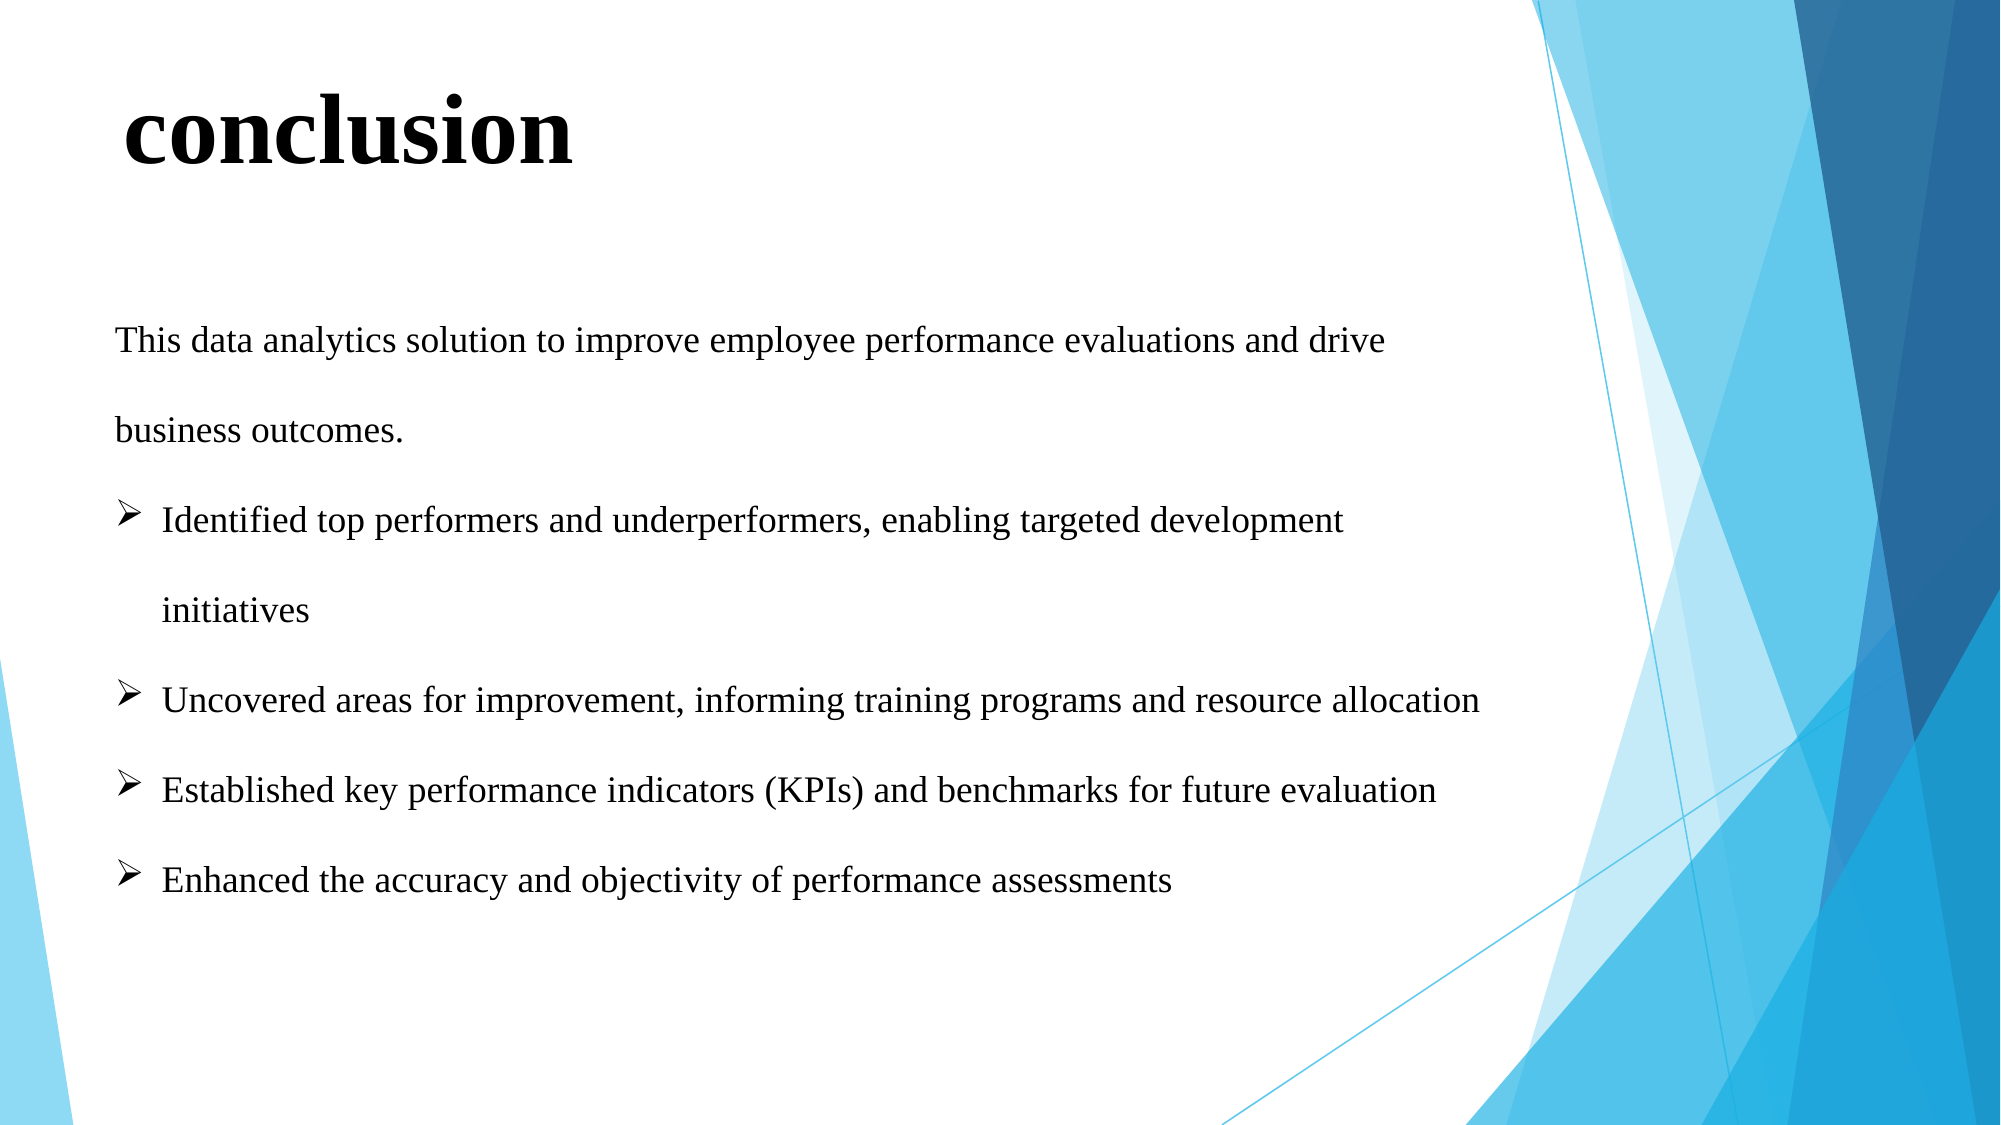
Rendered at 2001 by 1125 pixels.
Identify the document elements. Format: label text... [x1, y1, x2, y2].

text_box This data analytics solution to improve employee performance evaluations and drive business outcomes. Identified top performers and underperformers, enabling targeted development initiatives Uncovered areas for improvement, informing training programs and resource allocation Established key performance indicators (KPIs) and benchmarks for future evaluation Enhanced the accuracy and objectivity of performance assessments [99, 262, 1502, 908]
title conclusion [123, 63, 1877, 188]
